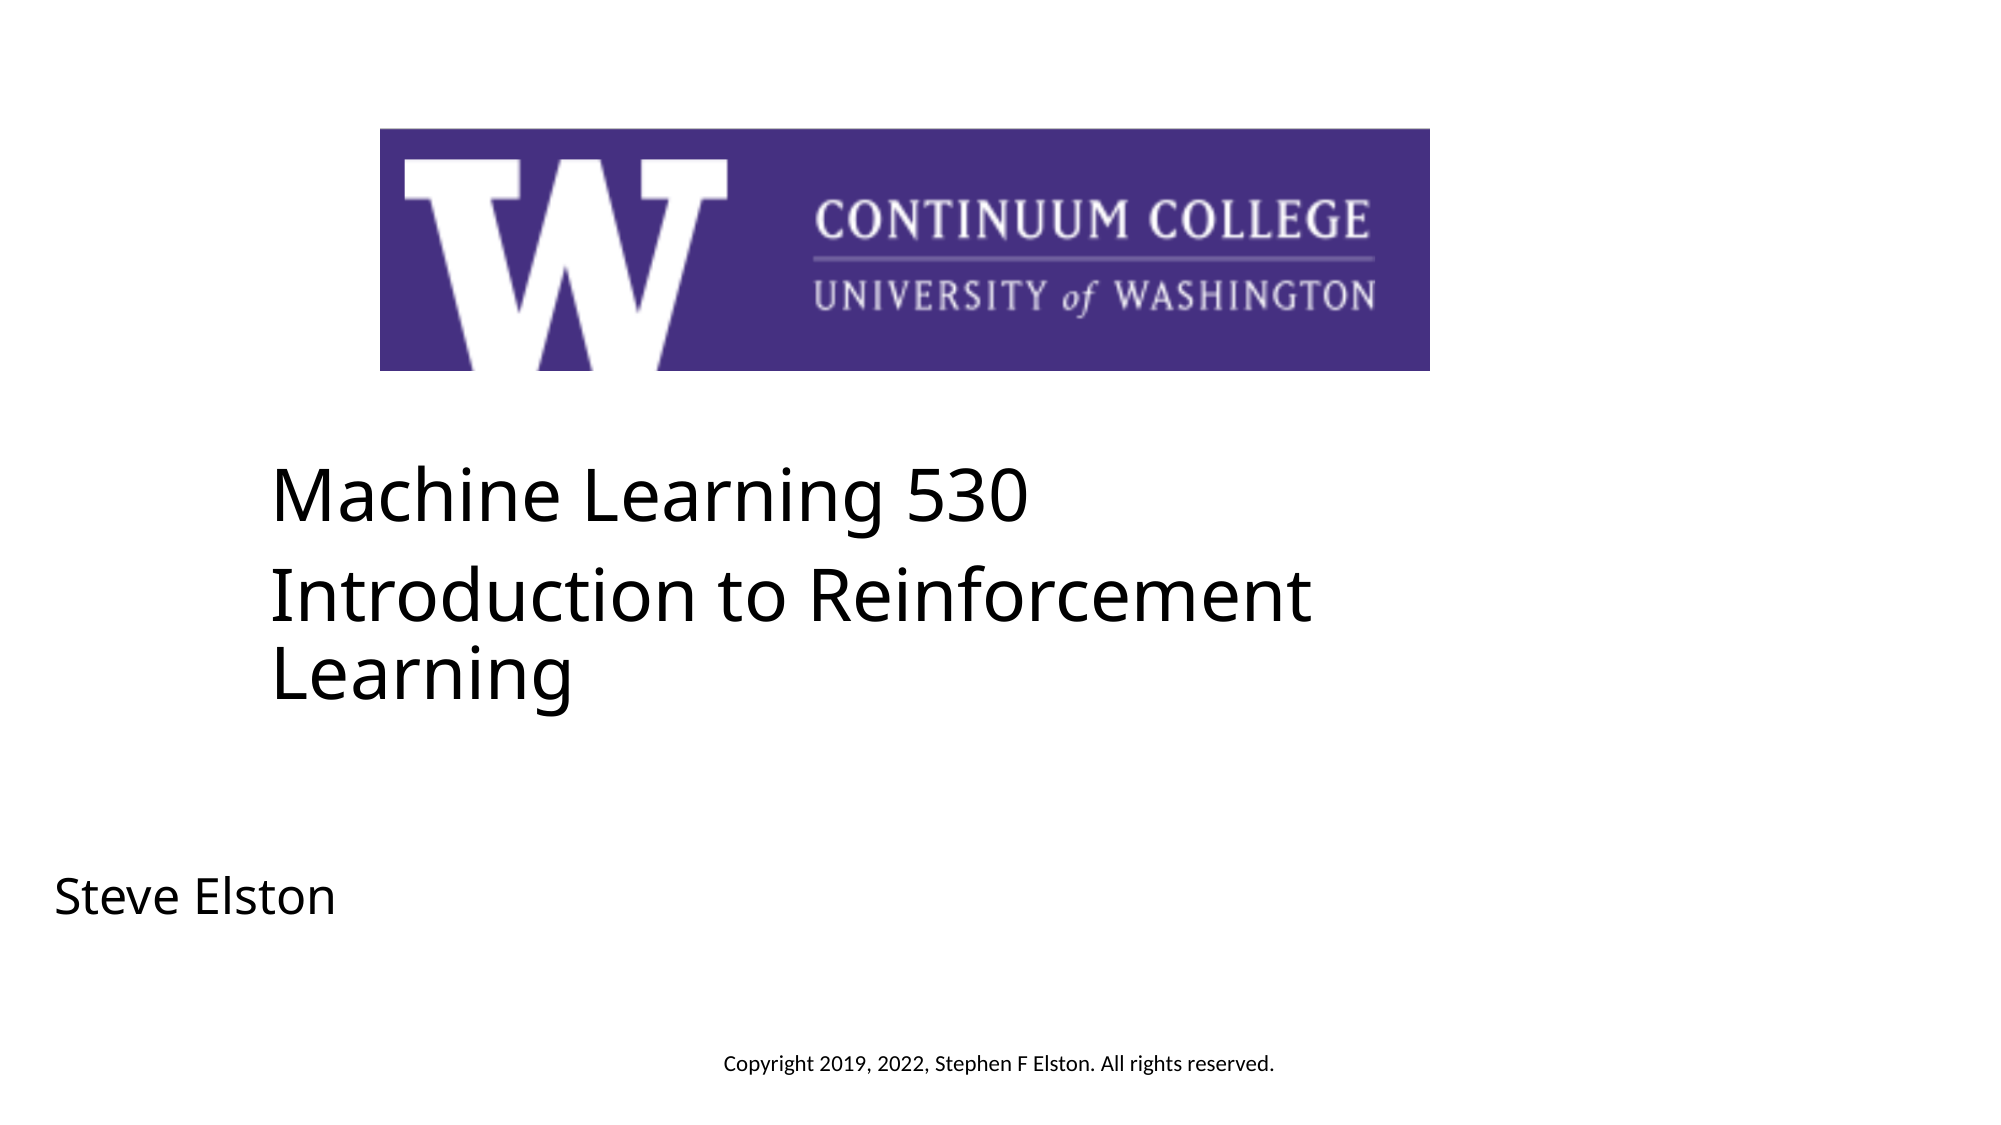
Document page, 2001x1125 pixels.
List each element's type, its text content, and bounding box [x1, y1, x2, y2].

text_box Copyright 2019, 2022, Stephen F Elston. All rights reserved. [249, 1043, 1750, 1125]
subtitle Steve Elston [31, 841, 2000, 968]
picture [380, 126, 1430, 371]
list Machine Learning 530 Introduction to Reinforcement Learning [255, 451, 1632, 841]
